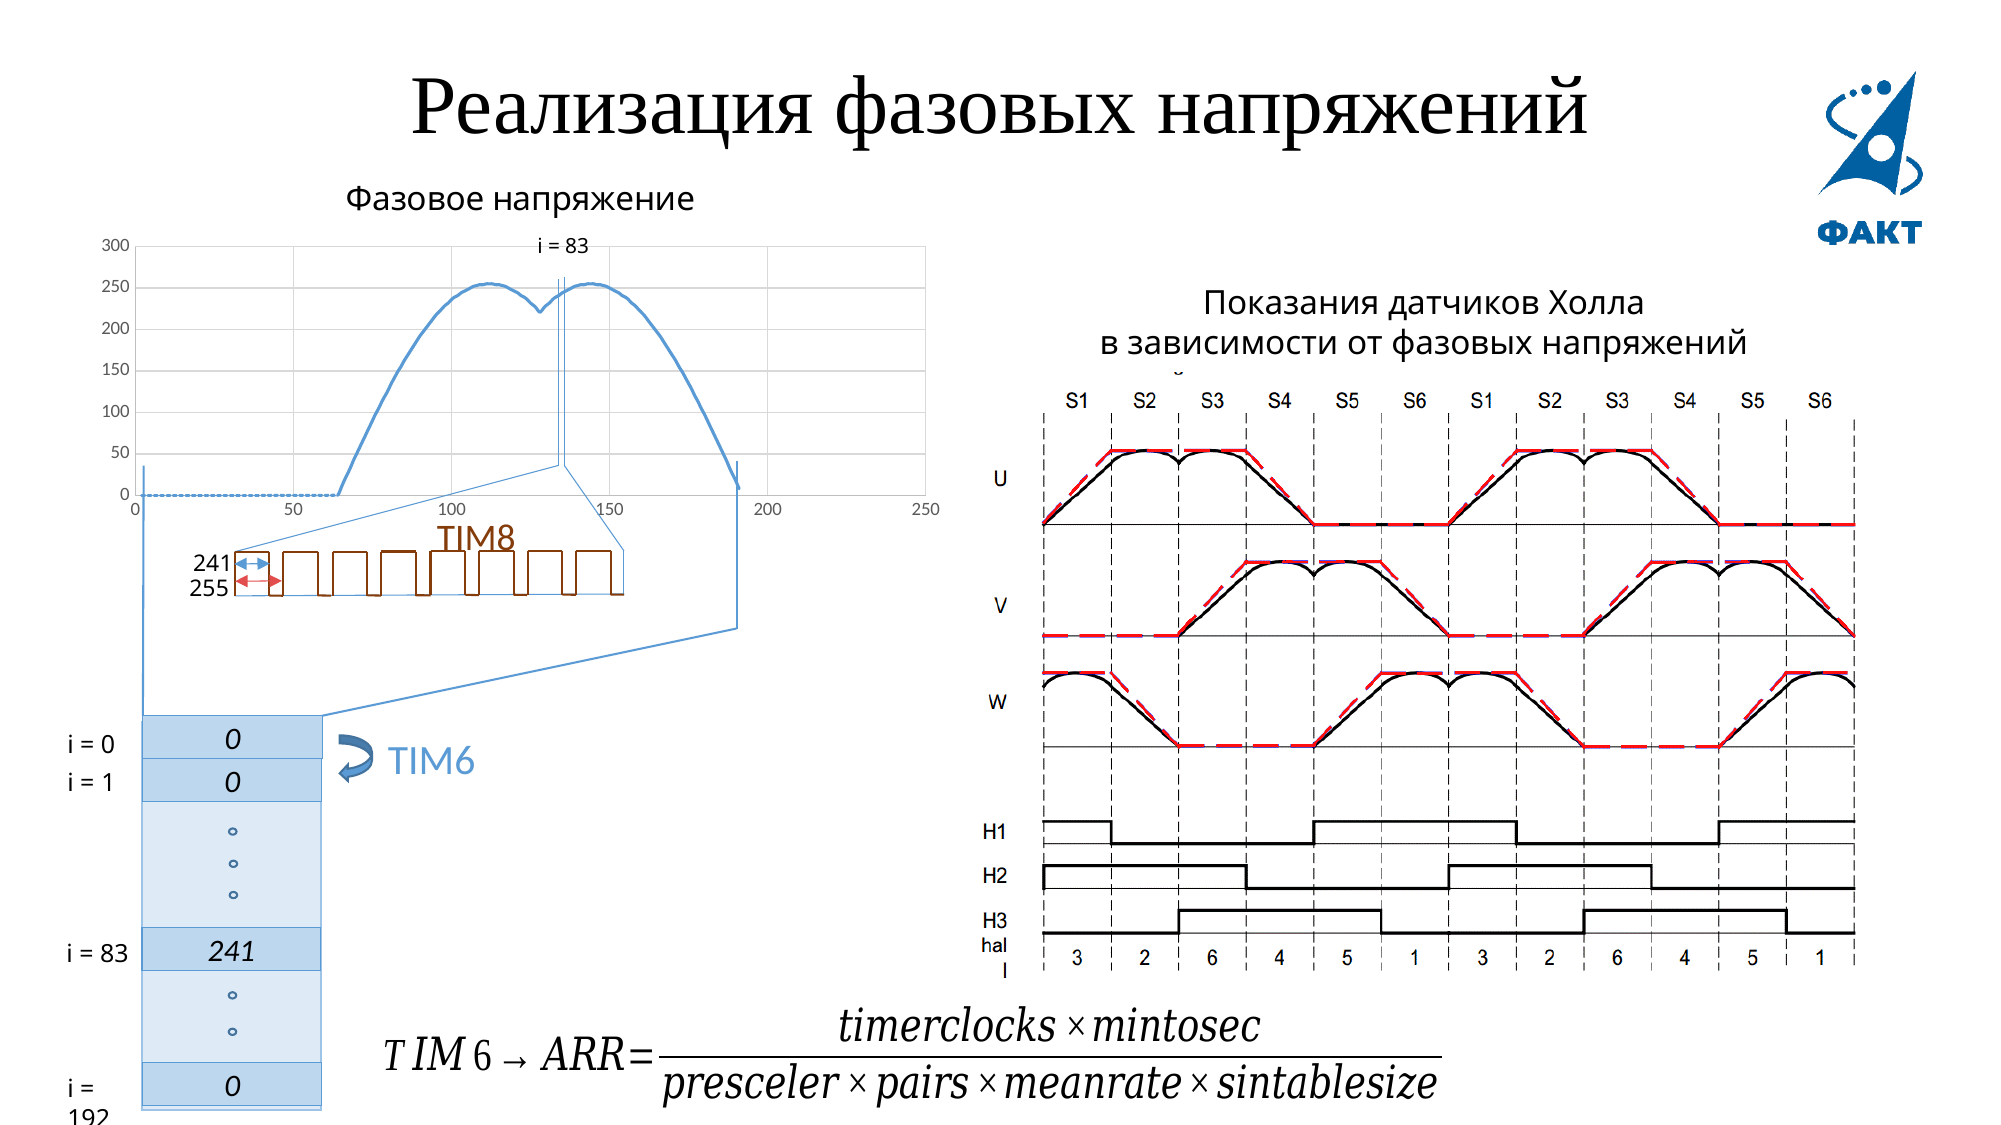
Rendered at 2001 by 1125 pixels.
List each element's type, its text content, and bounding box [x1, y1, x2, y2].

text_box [958, 273, 1910, 986]
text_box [51, 150, 958, 1110]
title Реализация фазовых напряжений [137, 0, 1863, 215]
picture [1753, 41, 1987, 274]
